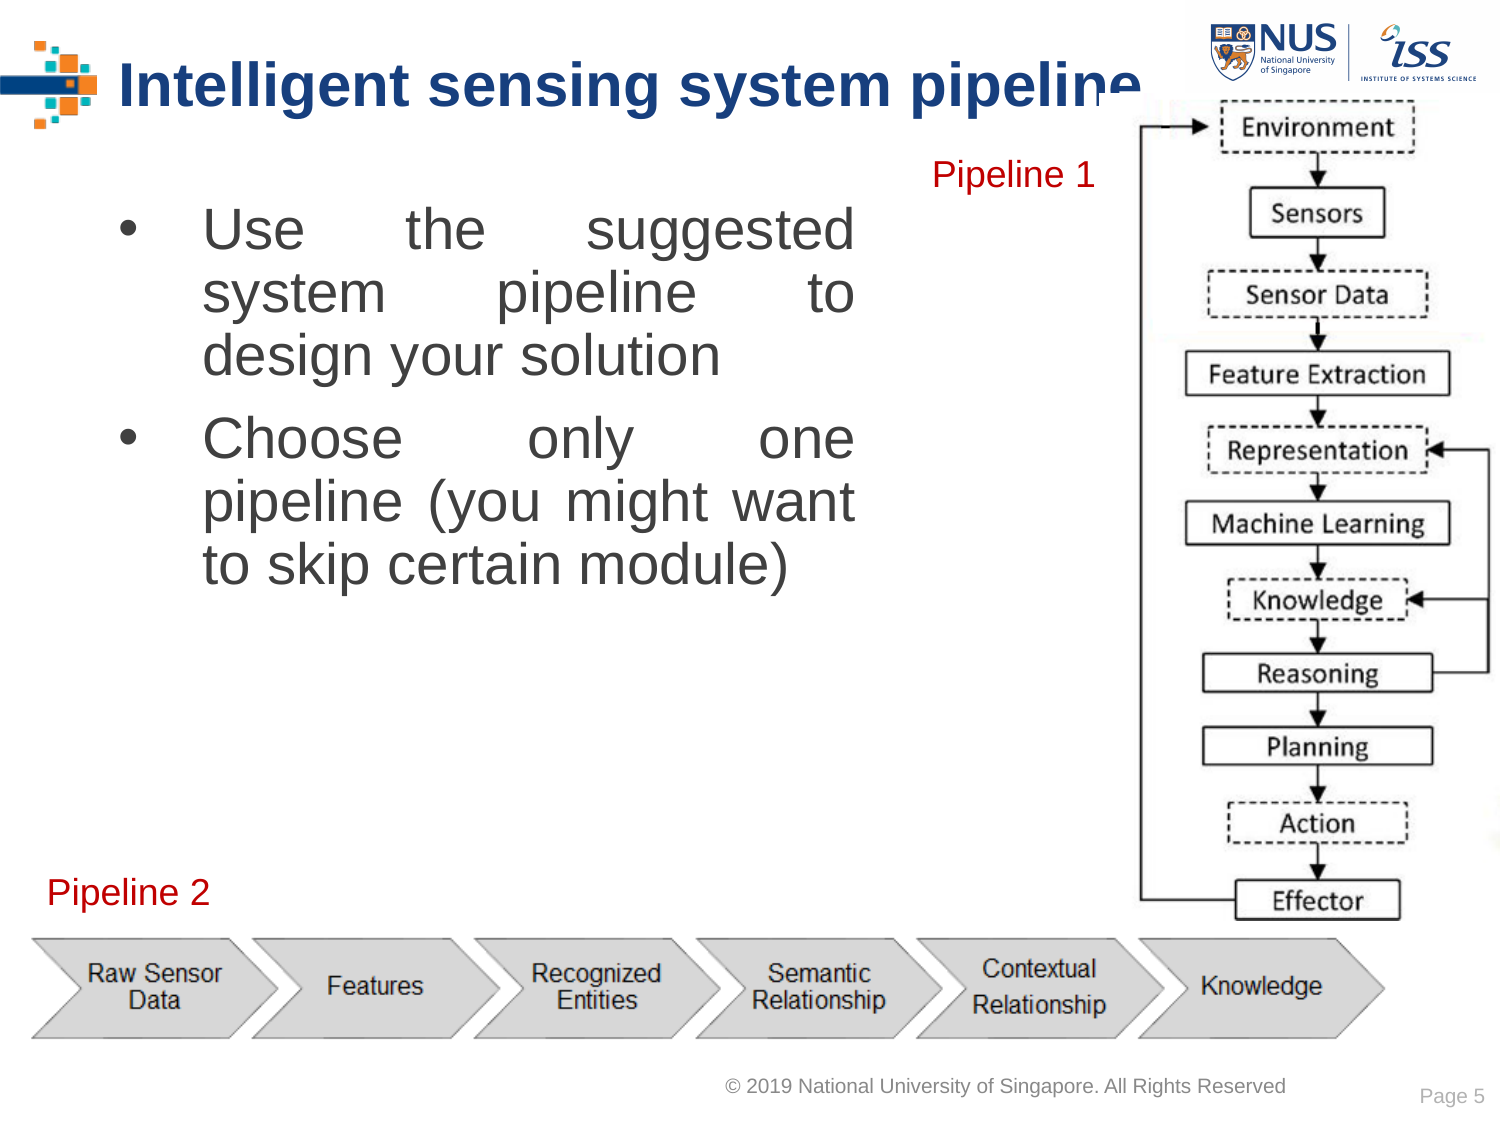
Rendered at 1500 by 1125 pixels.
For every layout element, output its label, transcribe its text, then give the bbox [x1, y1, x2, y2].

title Intelligent sensing system pipeline [103, 41, 1186, 131]
text_box Pipeline 1 [916, 142, 1099, 203]
picture [0, 41, 97, 131]
picture [1099, 0, 1500, 921]
slide_number Page 5 [1312, 1065, 1500, 1125]
picture [30, 932, 1390, 1047]
list Use the suggested system pipeline to design your solution Choose only one pipeline (you might want to skip certain module) [103, 191, 872, 872]
text_box Pipeline 2 [31, 860, 226, 920]
